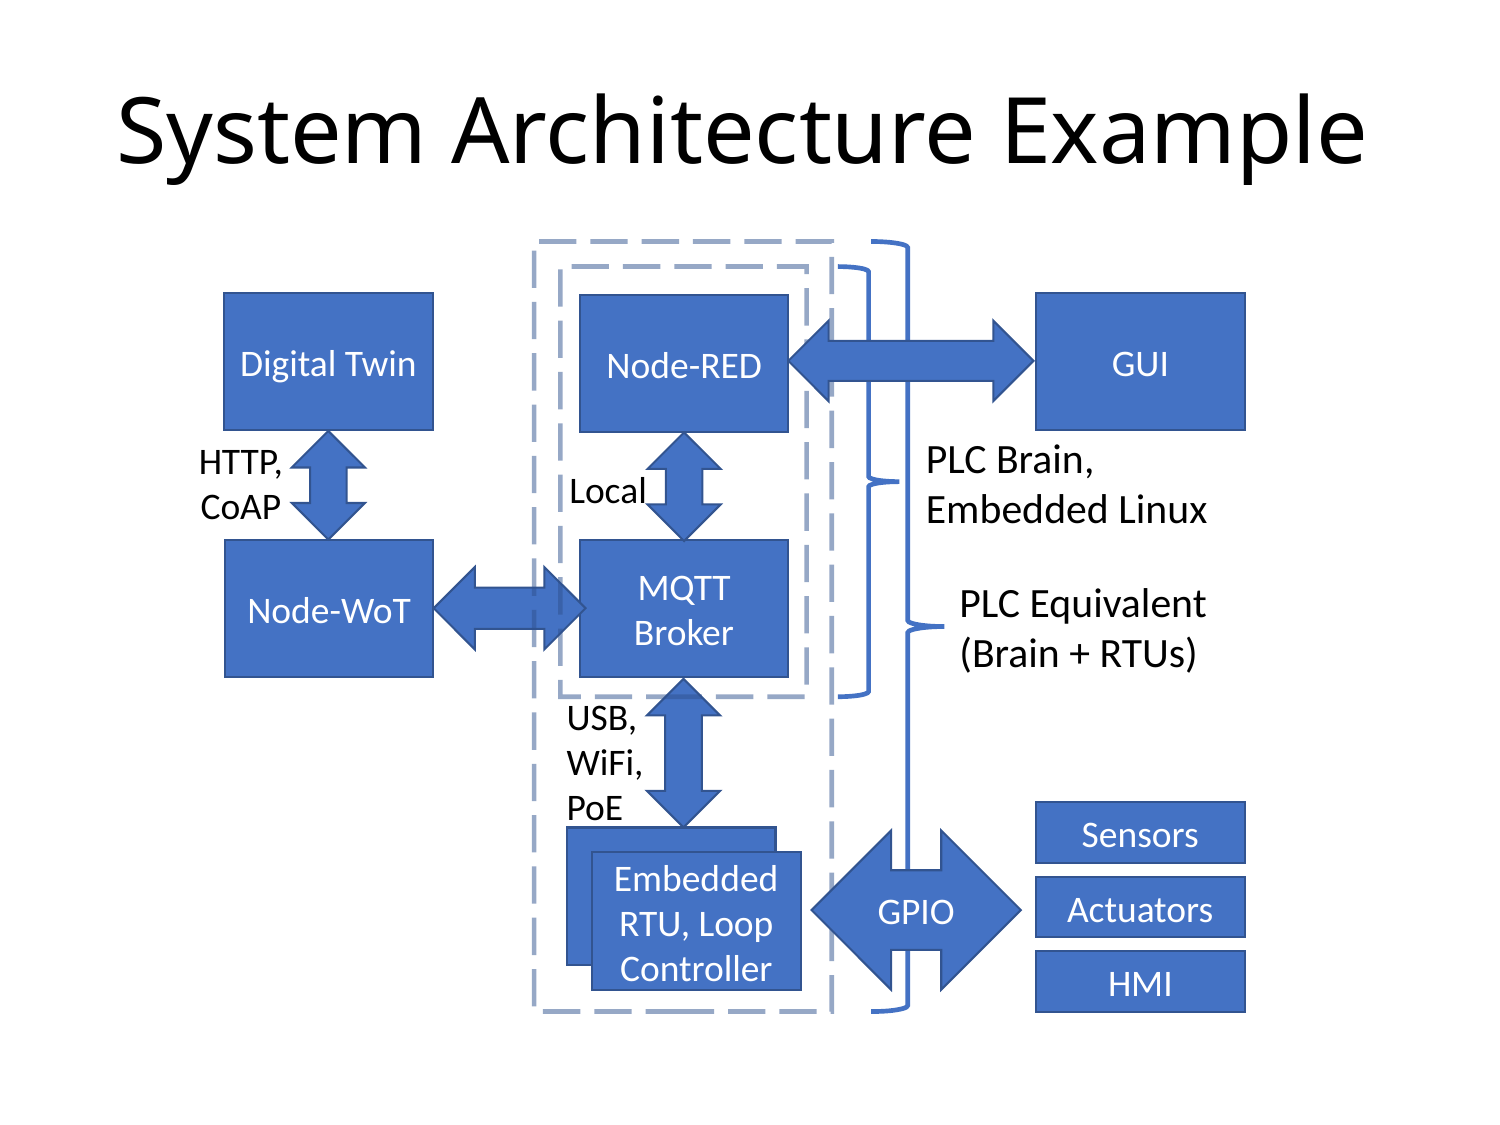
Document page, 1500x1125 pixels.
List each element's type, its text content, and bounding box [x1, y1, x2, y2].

text_box GPIO [810, 827, 1023, 993]
text_box [871, 382, 945, 869]
text_box [871, 951, 909, 1013]
text_box Digital Twin [223, 292, 434, 431]
text_box [837, 382, 871, 698]
text_box [786, 318, 1035, 404]
text_box PLC Equivalent (Brain + RTUs) [944, 568, 1245, 684]
text_box PLC Brain, Embedded Linux [910, 424, 1251, 540]
text_box Local [554, 458, 662, 519]
text_box GUI [1035, 292, 1246, 431]
text_box HTTP, CoAP [178, 430, 304, 535]
text_box [304, 429, 368, 542]
text_box HMI [1035, 950, 1246, 1013]
text_box Node-WoT [224, 539, 434, 678]
text_box USB, WiFi, PoE [551, 685, 659, 835]
text_box [432, 564, 534, 652]
text_box [871, 240, 909, 339]
text_box Sensors [1035, 801, 1246, 864]
text_box [837, 266, 870, 339]
text_box [533, 240, 833, 1013]
text_box Actuators [1035, 876, 1246, 938]
title System Architecture Example [101, 25, 1396, 243]
